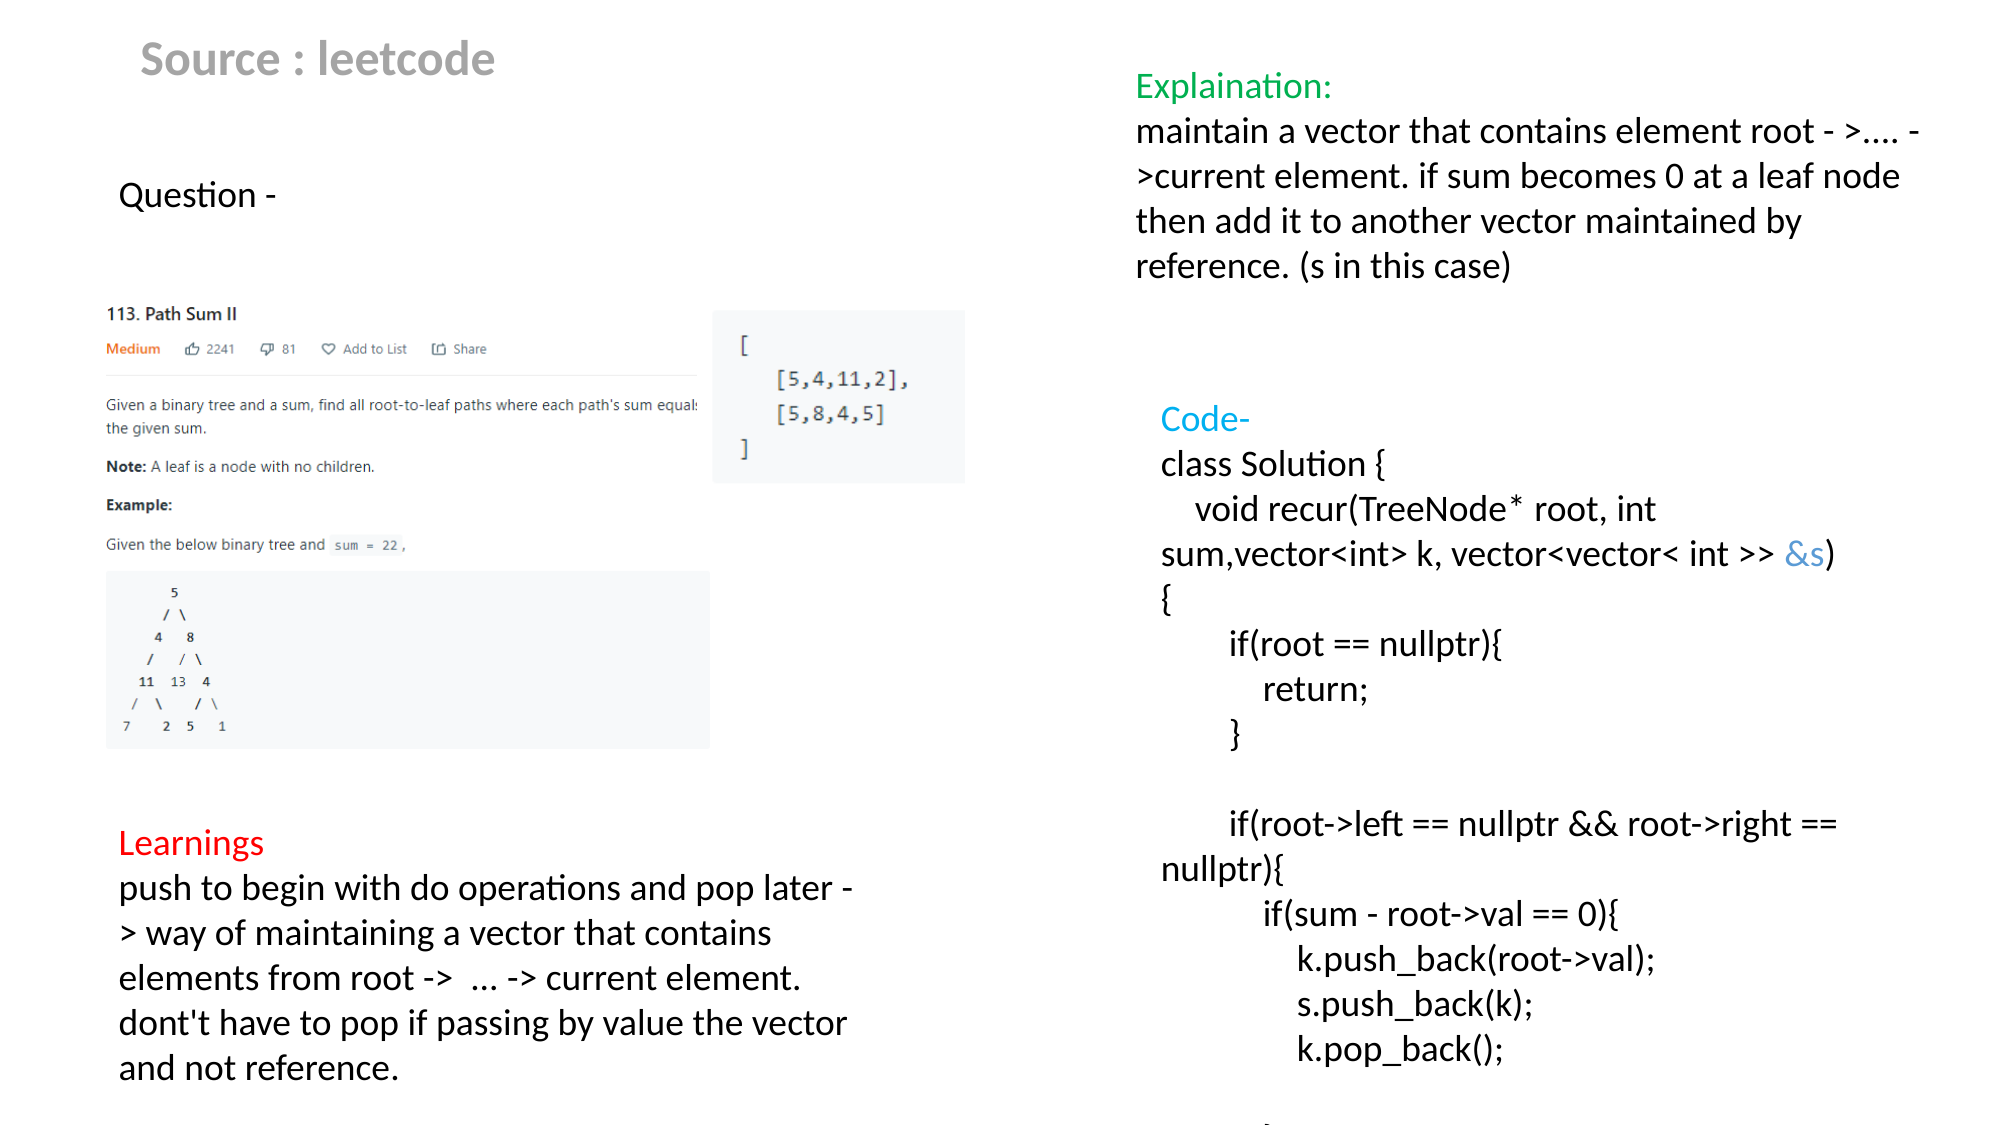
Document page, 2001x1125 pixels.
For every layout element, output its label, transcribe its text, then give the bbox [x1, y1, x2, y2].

text_box Source : leetcode [0, 17, 713, 93]
text_box Question - [103, 162, 573, 222]
picture [103, 298, 965, 758]
text_box Explaination: maintain a vector that contains element root - >.... ->current element. if sum becomes 0 at a leaf node then add it to another vector maintained by reference. (s in this case) [1120, 53, 1942, 294]
text_box Code- class Solution { void recur(TreeNode* root, int sum,vector<int> k, vector<vector< int >> &s){ if(root == nullptr){ return; } if(root->left == nullptr && root->right == nullptr){ if(sum - root->val == 0){ k.push_back(root->val); s.push_back(k); k.pop_back(); } return; } k.push_back(root->val); recur(root->right,sum - root->val,k,s); recur(root->left,sum - root->val,k,s); k.pop_back(); return; } public: vector<vector<int>> pathSum(TreeNode* root, int sum) { vector< vector<int> > s; vector<int> k; recur(root,sum,k,s); return s; } }; [1146, 386, 1862, 1125]
text_box Learnings push to begin with do operations and pop later - > way of maintaining a vector that contains elements from root -> ... -> current element. dont't have to pop if passing by value the vector and not reference. [103, 810, 892, 1095]
